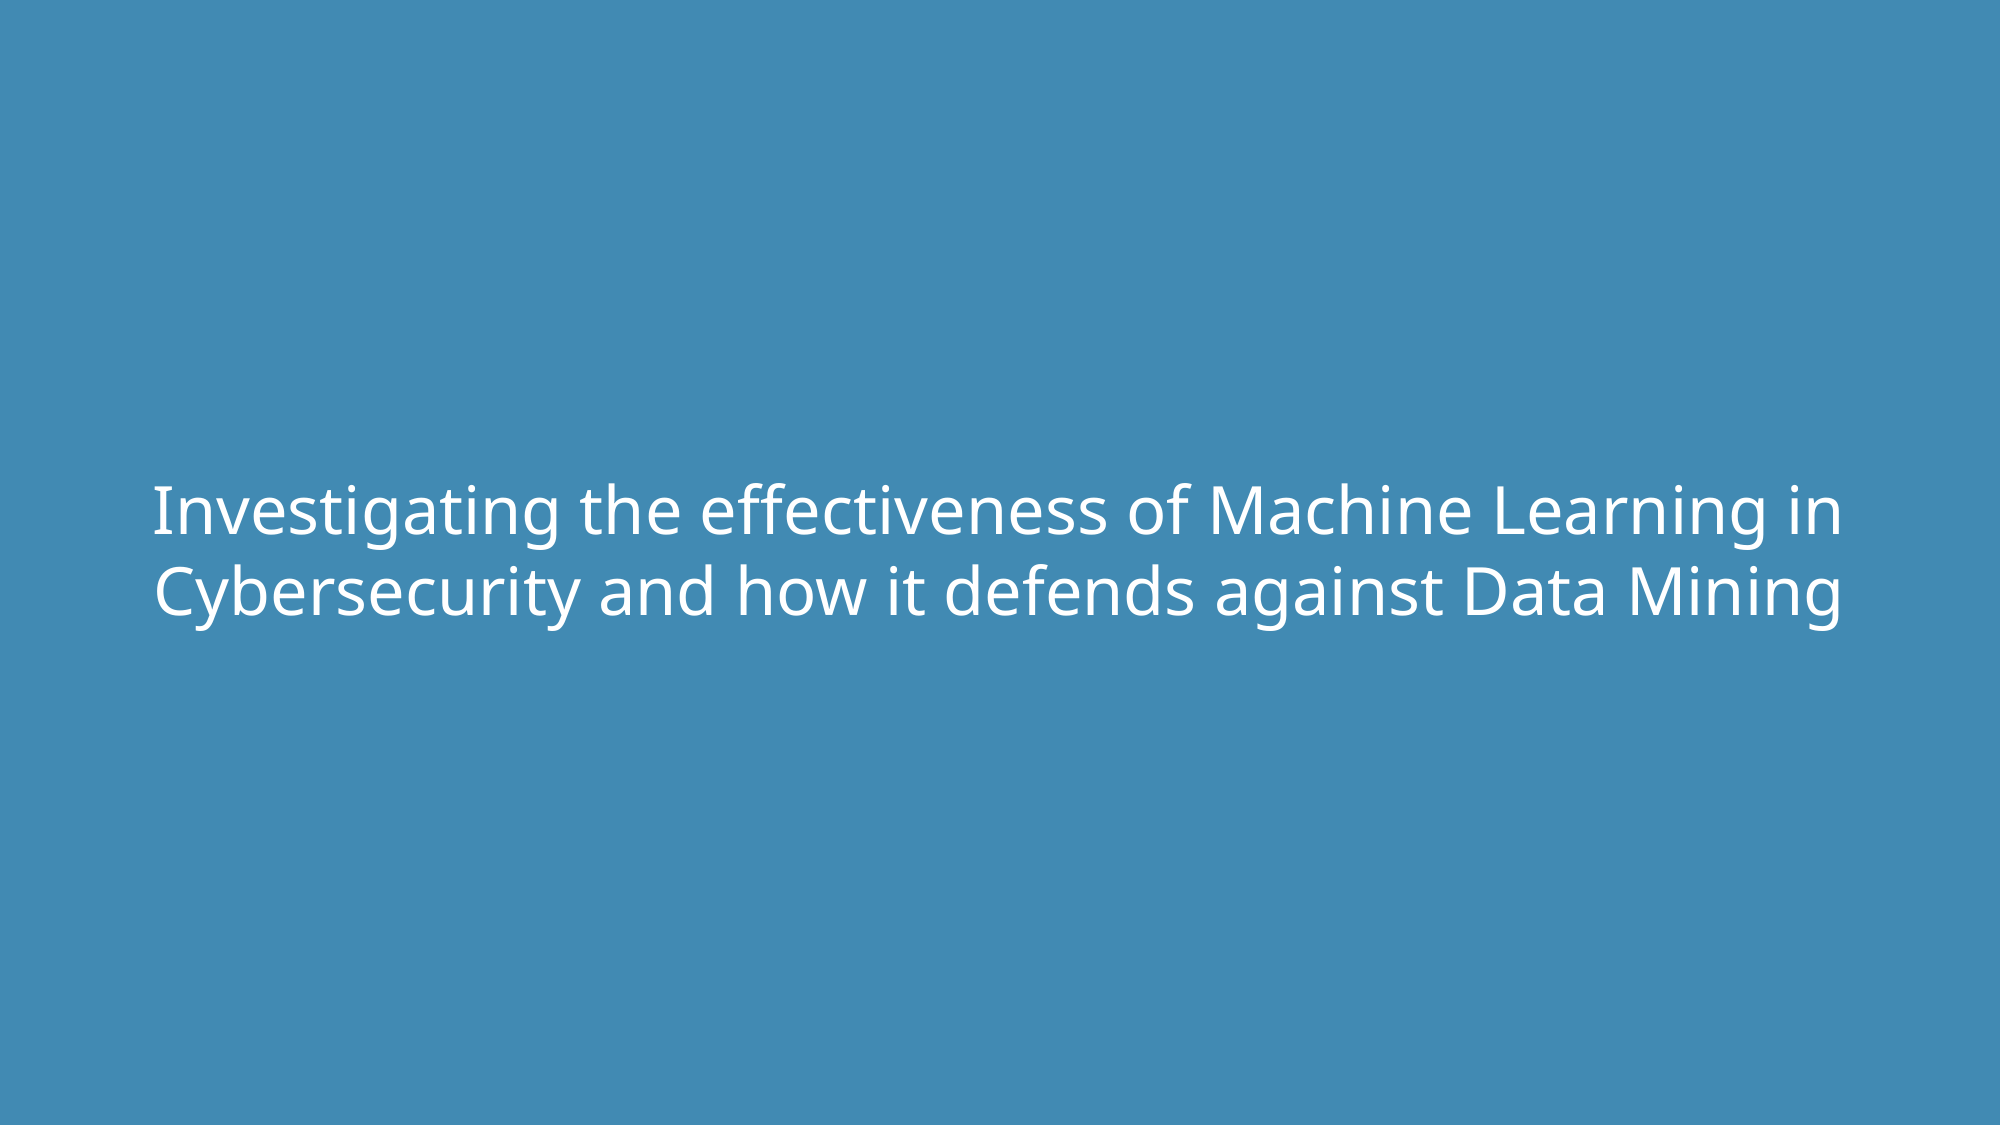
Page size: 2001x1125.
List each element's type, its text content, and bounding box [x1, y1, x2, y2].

subtitle Investigating the effectiveness of Machine Learning in Cybersecurity and how it defends against Data Mining [69, 460, 1931, 665]
